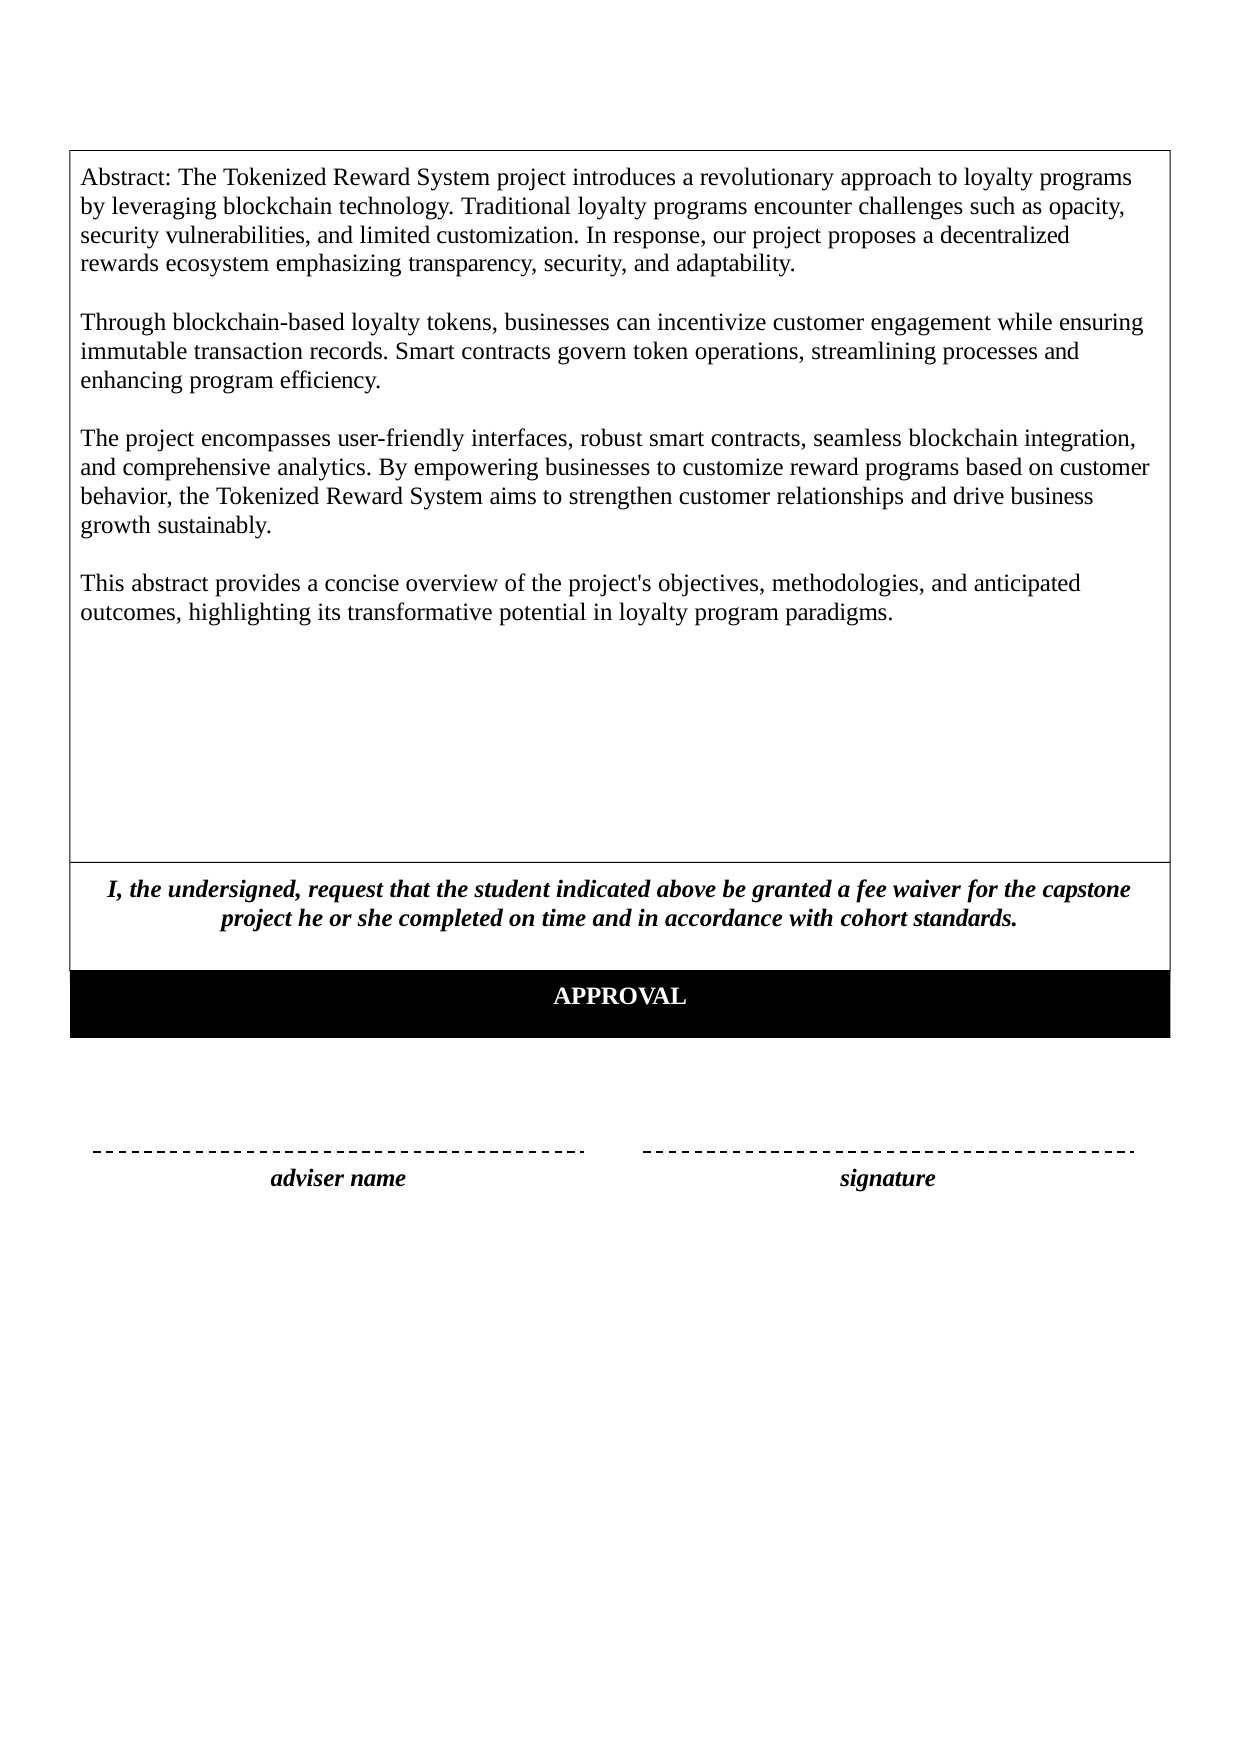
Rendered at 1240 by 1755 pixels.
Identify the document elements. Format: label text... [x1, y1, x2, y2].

text_box adviser name [268, 1159, 410, 1192]
text_box signature [838, 1159, 940, 1192]
text_box APPROVAL [70, 972, 1171, 1010]
text_box I, the undersigned, request that the student indicated above be granted a fee waiver for the capstone project he or she completed on time and in accordance with cohort standards. [105, 869, 1135, 932]
text_box [70, 1010, 1171, 1038]
text_box [69, 970, 1171, 982]
text_box Abstract: The Tokenized Reward System project introduces a revolutionary approach to loyalty programs by leveraging blockchain technology. Traditional loyalty programs encounter challenges such as opacity, security vulnerabilities, and limited customization. In response, our project proposes a decentralized rewards ecosystem emphasizing transparency, security, and adaptability. Through blockchain-based loyalty tokens, businesses can incentivize customer engagement while ensuring immutable transaction records. Smart contracts govern token operations, streamlining processes and enhancing program efficiency. The project encompasses user-friendly interfaces, robust smart contracts, seamless blockchain integration, and comprehensive analytics. By empowering businesses to customize reward programs based on customer behavior, the Tokenized Reward System aims to strengthen customer relationships and drive business growth sustainably. This abstract provides a concise overview of the project's objectives, methodologies, and anticipated outcomes, highlighting its transformative potential in loyalty program paradigms. [78, 157, 1158, 626]
